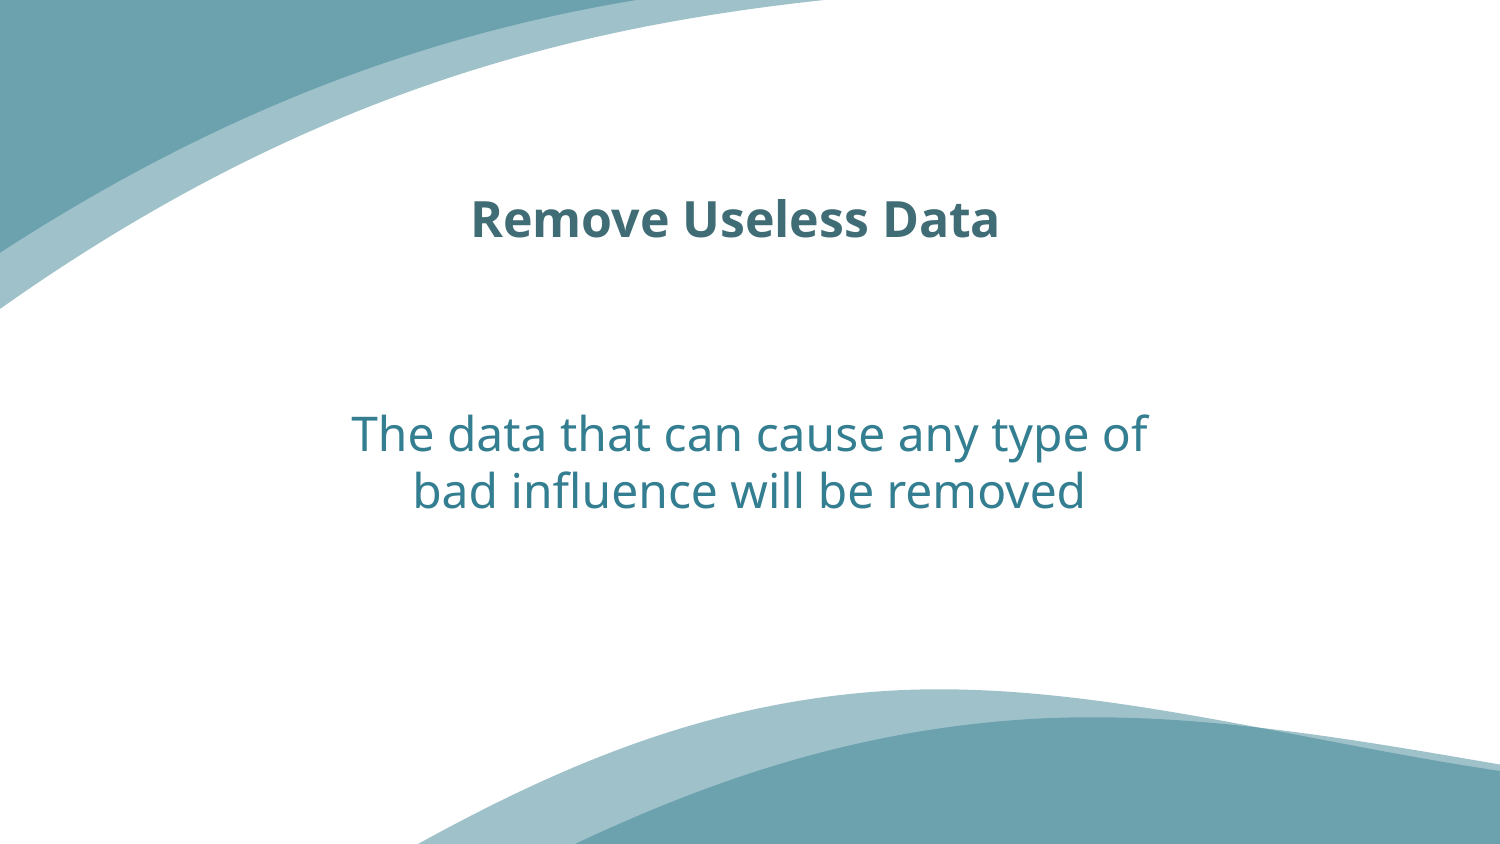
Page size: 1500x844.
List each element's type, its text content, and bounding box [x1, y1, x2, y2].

subtitle The data that can cause any type of bad influence will be removed [317, 388, 1183, 561]
title Remove Useless Data [303, 172, 1169, 261]
